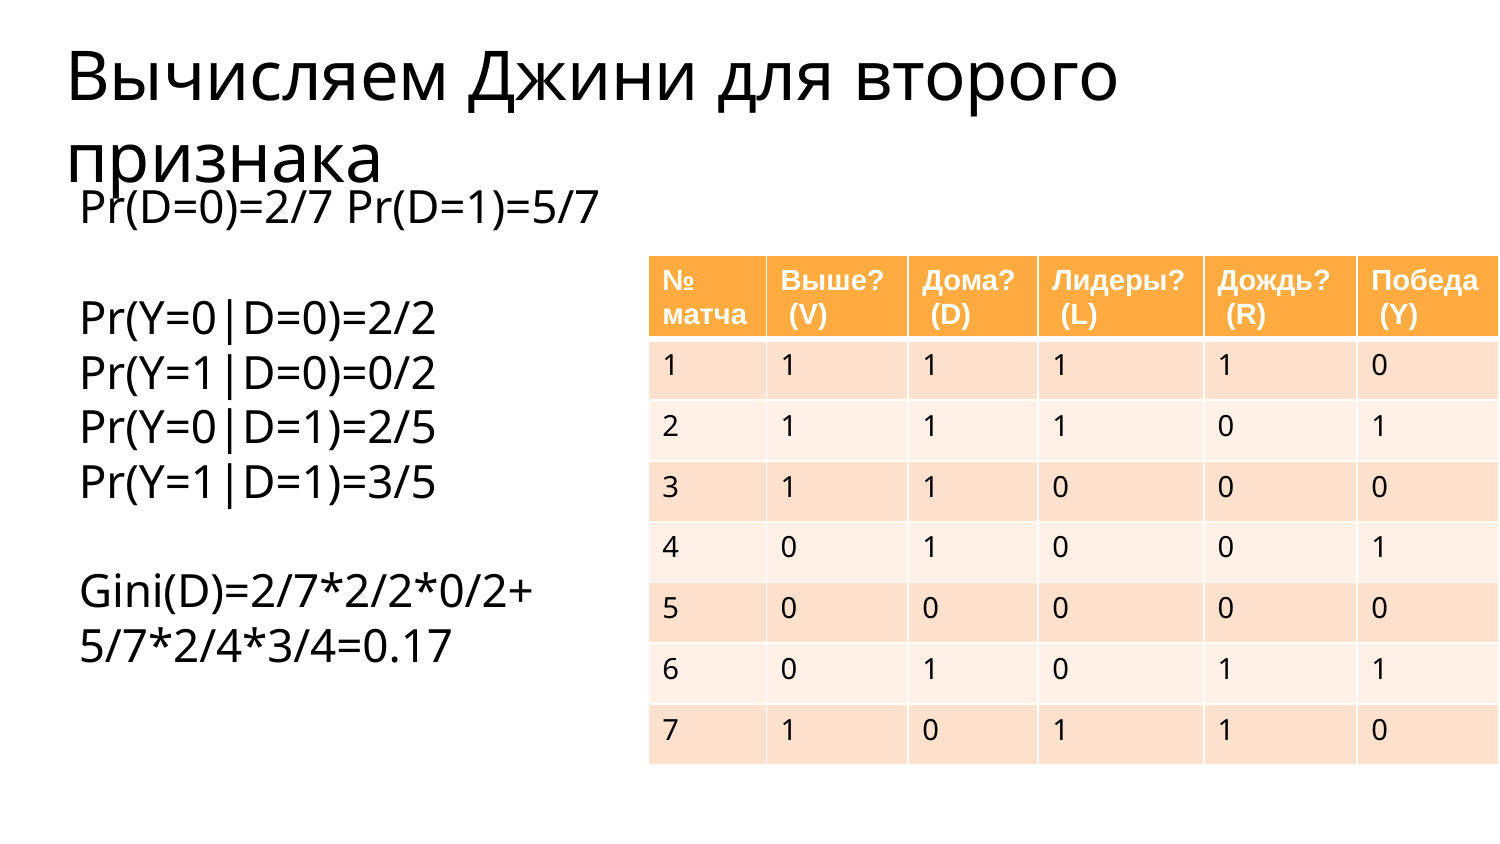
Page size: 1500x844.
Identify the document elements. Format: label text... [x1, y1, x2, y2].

table_cell 0 [767, 644, 907, 703]
table_cell 0 [767, 583, 907, 642]
table_cell 1 [1039, 342, 1203, 399]
table_cell 0 [1358, 705, 1498, 764]
table_cell 1 [767, 705, 907, 764]
table_header № матча [649, 256, 766, 336]
table_header Лидеры? (L) [1039, 256, 1203, 336]
table_cell 1 [1358, 523, 1498, 582]
table_cell 0 [1039, 644, 1203, 703]
table_cell 0 [767, 523, 907, 582]
table_cell 6 [649, 644, 766, 703]
table_header Дома? (D) [909, 256, 1037, 336]
table_cell 0 [1039, 583, 1203, 642]
table_cell 0 [1205, 401, 1356, 460]
table_cell 1 [909, 523, 1037, 582]
table_cell 0 [1205, 583, 1356, 642]
table_cell 4 [649, 523, 766, 582]
table_cell 0 [1205, 462, 1356, 521]
table_cell 1 [1205, 342, 1356, 399]
table_cell 1 [1358, 644, 1498, 703]
table_cell 0 [1358, 342, 1498, 399]
table_cell 1 [909, 342, 1037, 399]
table_cell 1 [649, 342, 766, 399]
table_cell 2 [649, 401, 766, 460]
text_box Pr(D=0)=2/7 Pr(D=1)=5/7 Pr(Y=0|D=0)=2/2 Pr(Y=1|D=0)=0/2 Pr(Y=0|D=1)=2/5 Pr(Y=1|D=1)=3/5 Gini(D)=2/7*2/2*0/2+ 5/7*2/4*3/4=0.17 [76, 176, 712, 672]
table_cell 1 [1358, 401, 1498, 460]
table_cell 1 [1205, 705, 1356, 764]
table_cell 1 [1205, 644, 1356, 703]
table_cell 3 [649, 462, 766, 521]
table_cell 1 [909, 401, 1037, 460]
table_cell 7 [649, 705, 766, 764]
title Вычисляем Джини для второго признака [63, 29, 1316, 197]
table_cell 0 [1039, 462, 1203, 521]
table_cell 0 [1358, 462, 1498, 521]
table_cell 1 [1039, 401, 1203, 460]
table_cell 1 [767, 401, 907, 460]
table_cell 1 [1039, 705, 1203, 764]
table_cell 1 [767, 342, 907, 399]
table_header Выше? (V) [767, 256, 907, 336]
table_cell 5 [649, 583, 766, 642]
table_cell 0 [1205, 523, 1356, 582]
table_cell 1 [767, 462, 907, 521]
table_header Дождь? (R) [1205, 256, 1356, 336]
table_cell 0 [909, 583, 1037, 642]
table_cell 1 [909, 462, 1037, 521]
table_cell 0 [909, 705, 1037, 764]
table_cell 0 [1358, 583, 1498, 642]
table_cell 0 [1039, 523, 1203, 582]
table_cell 1 [909, 644, 1037, 703]
table_header Победа (Y) [1358, 256, 1498, 336]
